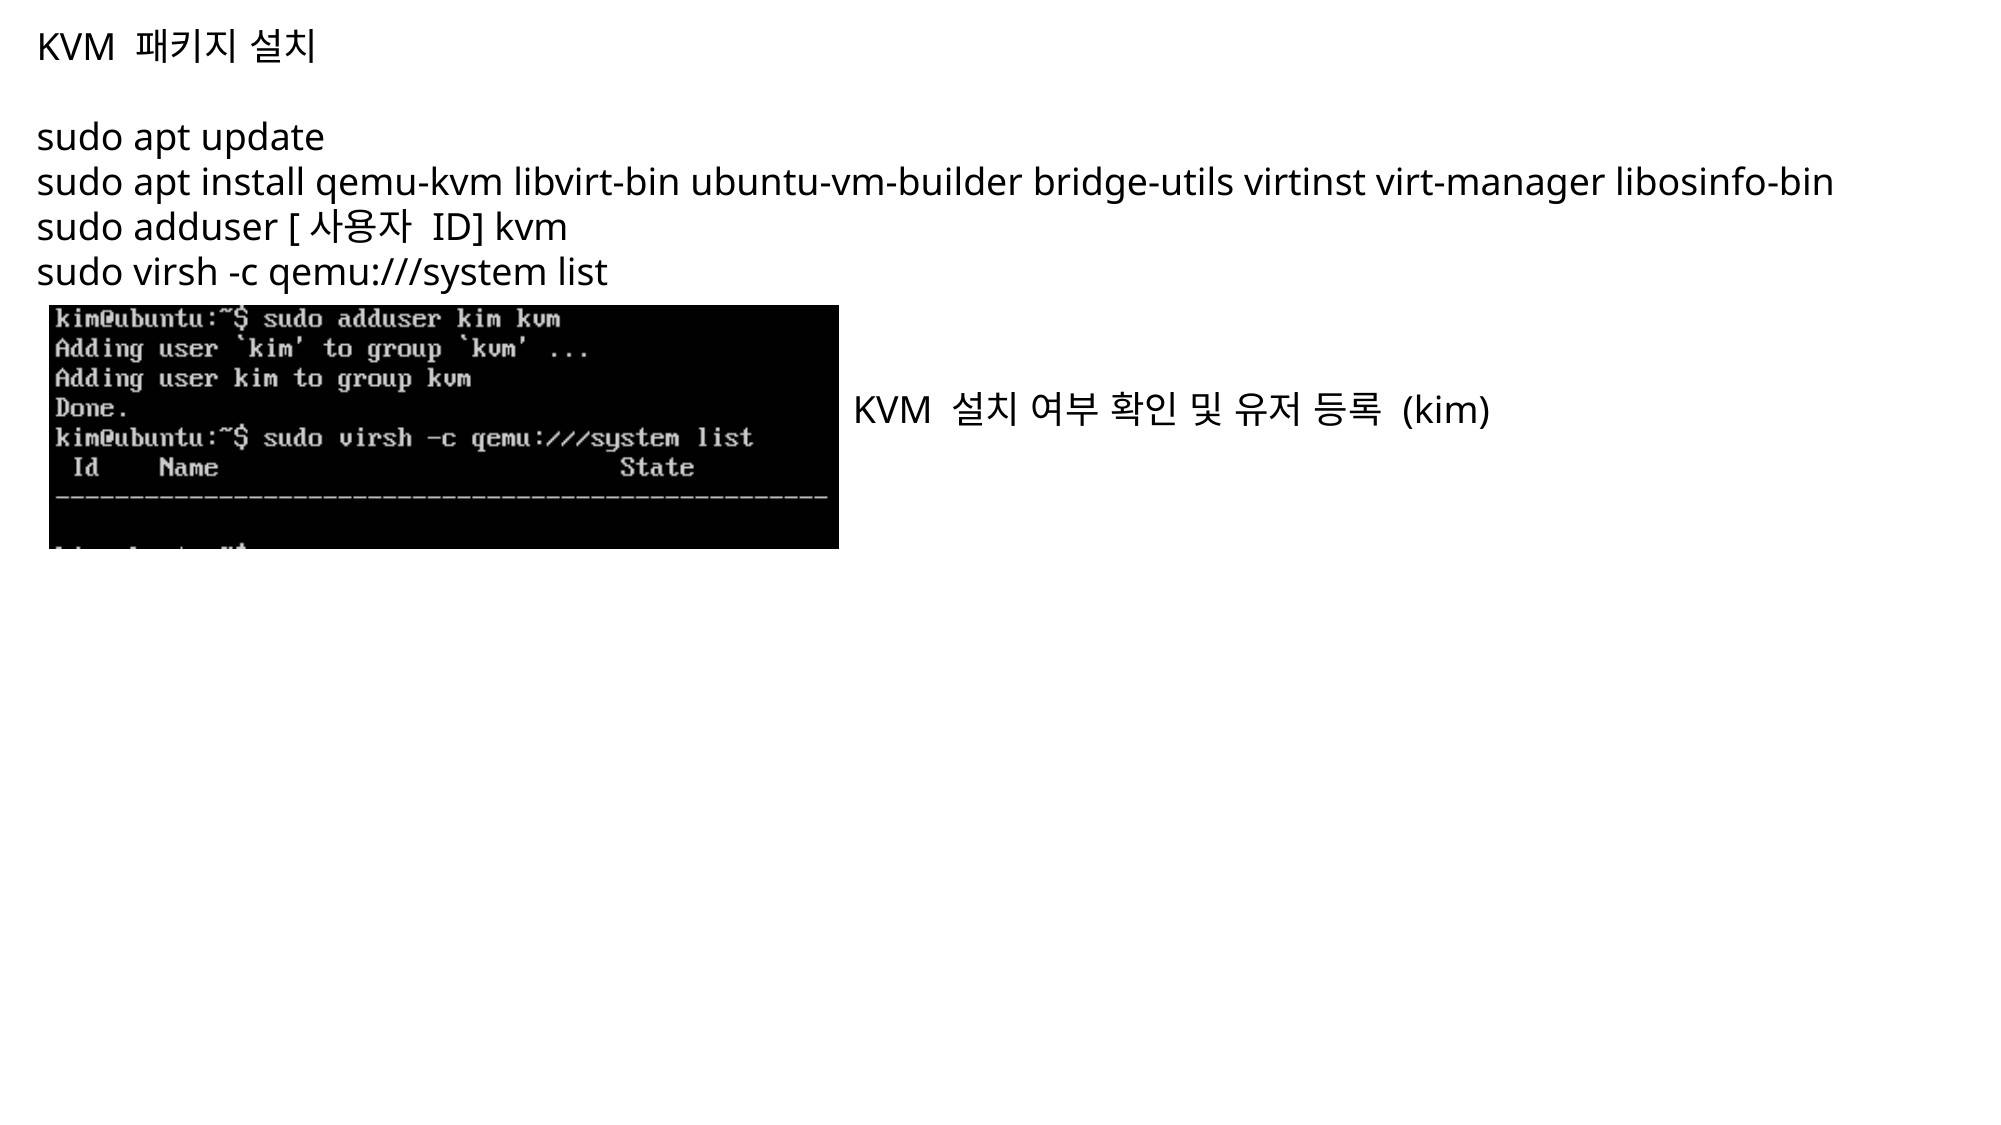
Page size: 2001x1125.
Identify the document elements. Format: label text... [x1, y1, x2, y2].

picture [49, 305, 839, 549]
text_box KVM 설치 여부 확인 및 유저 등록 (kim) [839, 378, 1787, 439]
text_box KVM 패키지 설치 sudo apt update sudo apt install qemu-kvm libvirt-bin ubuntu-vm-builder bridge-utils virtinst virt-manager libosinfo-bin sudo adduser [사용자 ID] kvm sudo virsh -c qemu:///system list [21, 15, 1882, 301]
